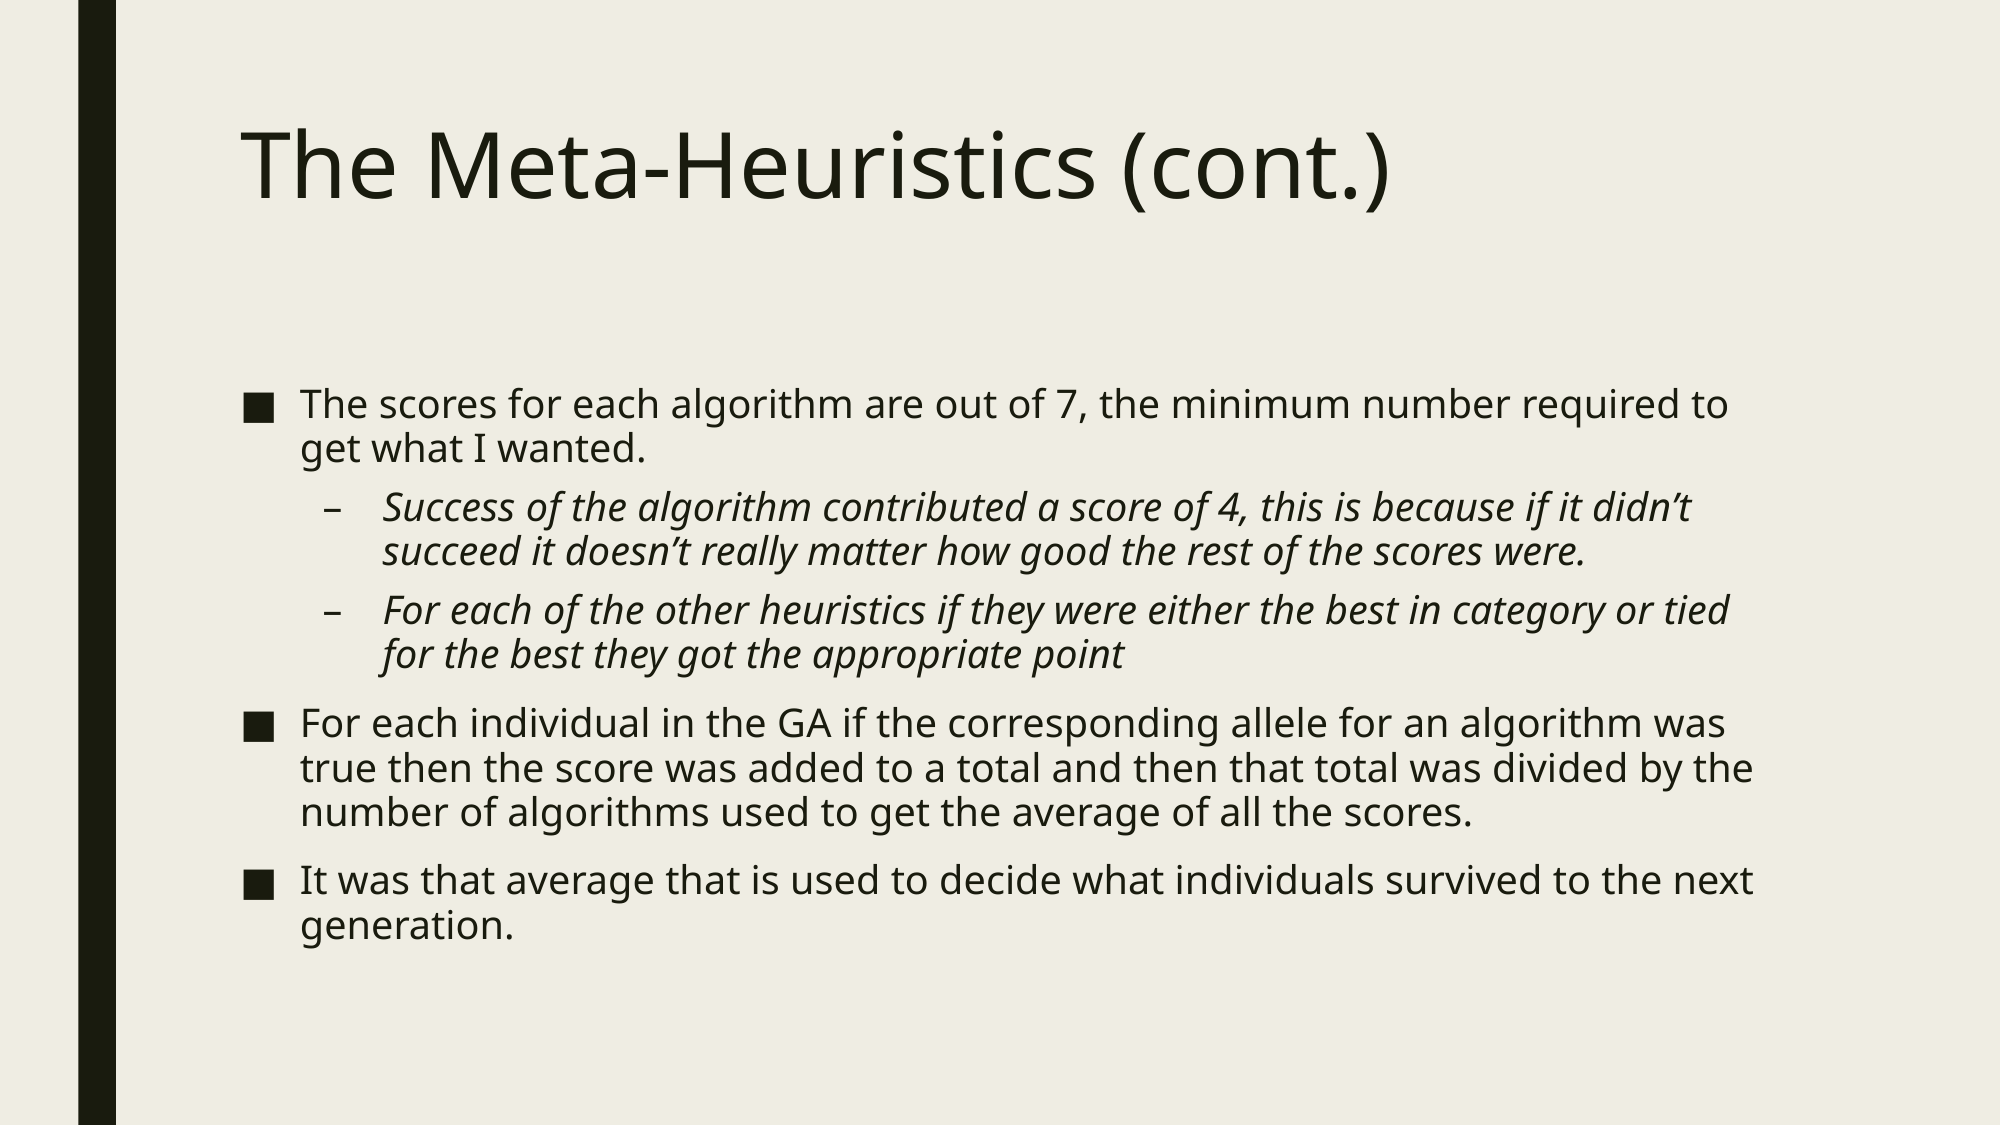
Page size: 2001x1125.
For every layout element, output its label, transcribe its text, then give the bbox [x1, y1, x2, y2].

list The scores for each algorithm are out of 7, the minimum number required to get what I wanted. Success of the algorithm contributed a score of 4, this is because if it didn’t succeed it doesn’t really matter how good the rest of the scores were. For each of the other heuristics if they were either the best in category or tied for the best they got the appropriate point For each individual in the GA if the corresponding allele for an algorithm was true then the score was added to a total and then that total was divided by the number of algorithms used to get the average of all the scores. It was that average that is used to decide what individuals survived to the next generation. [225, 375, 1800, 963]
title The Meta-Heuristics (cont.) [225, 112, 1800, 357]
